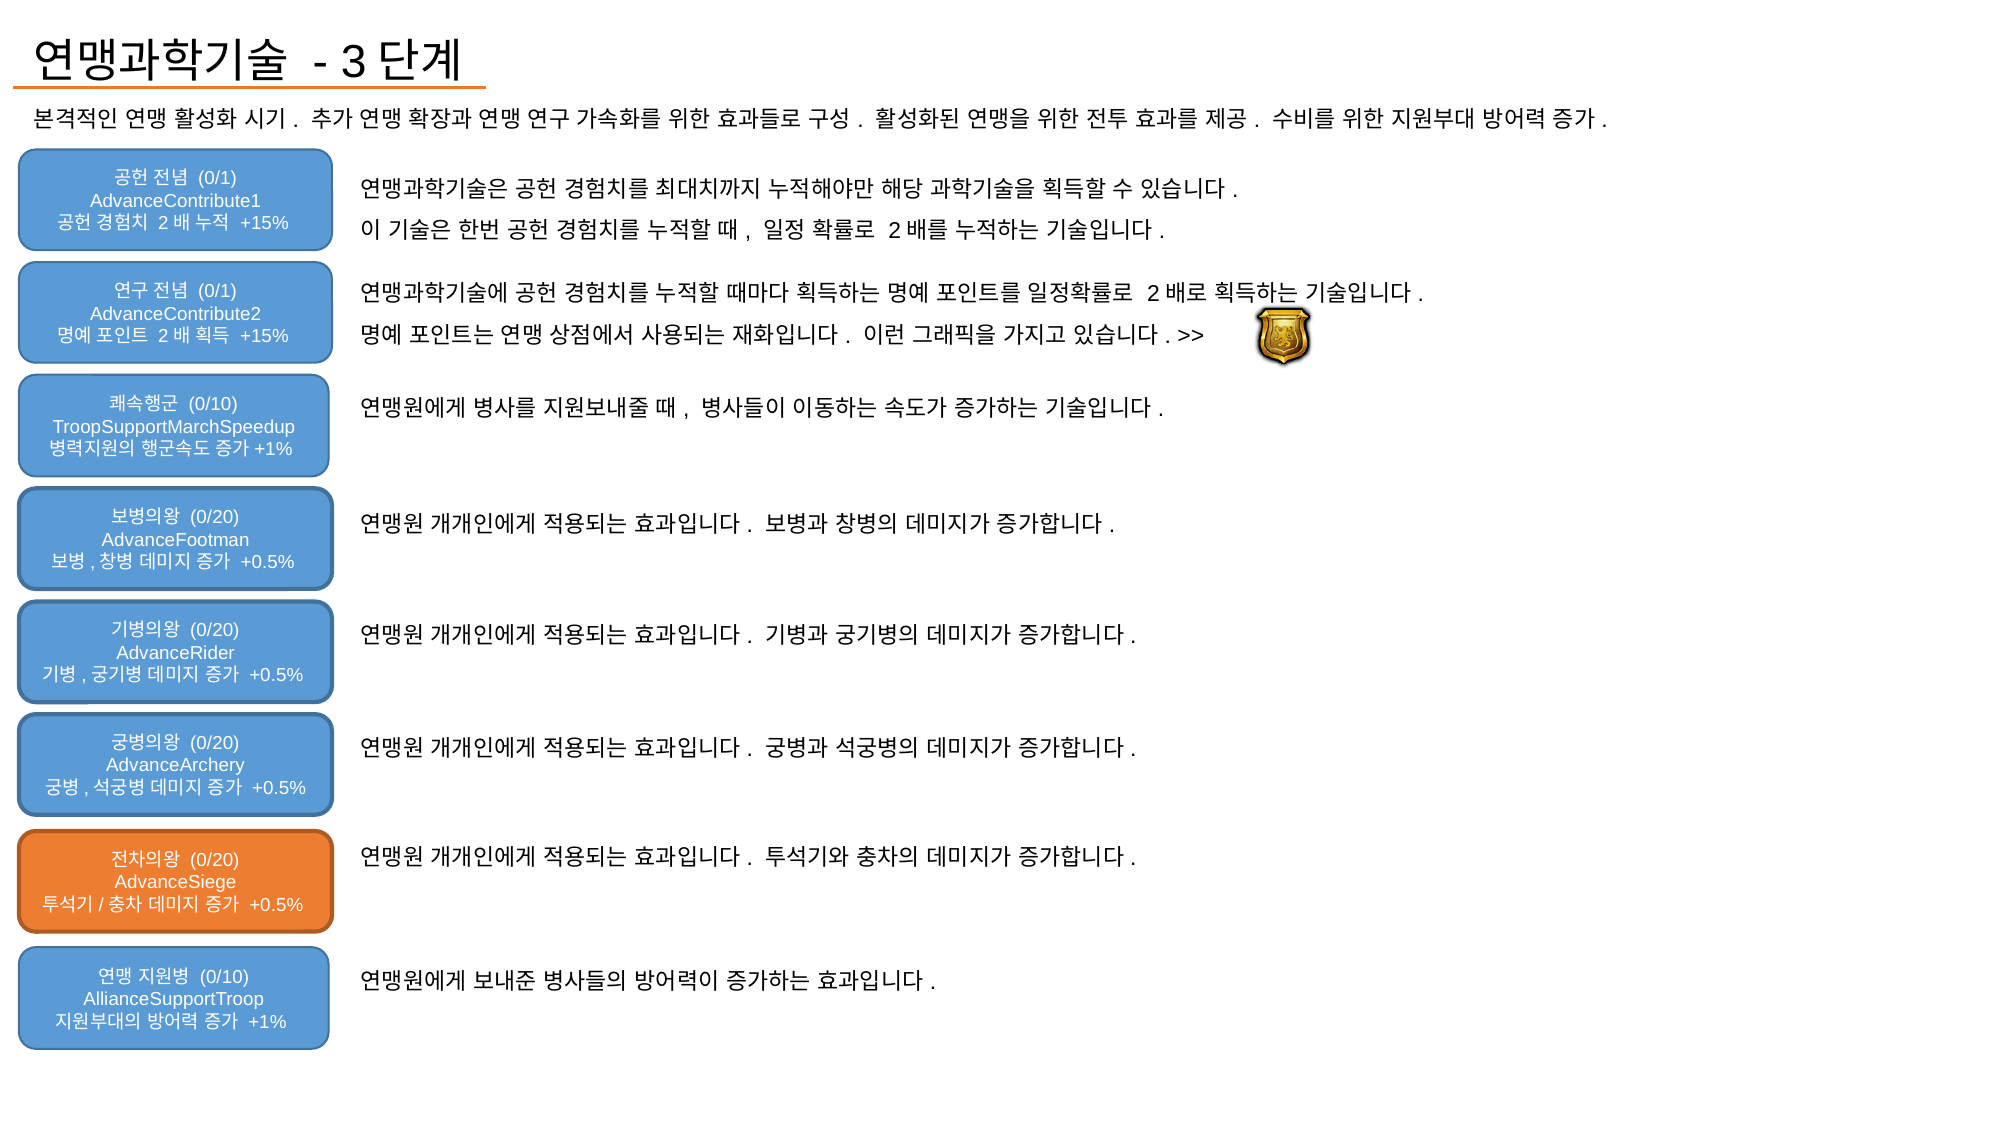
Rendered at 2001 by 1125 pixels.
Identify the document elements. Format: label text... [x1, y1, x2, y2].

text_box 연맹과학기술에 공헌 경험치를 누적할 때마다 획득하는 명예 포인트를 일정확률로 2배로 획득하는 기술입니다. 명예 포인트는 연맹 상점에서 사용되는 재화입니다. 이런 그래픽을 가지고 있습니다. >> [345, 257, 1956, 355]
text_box 연맹원 개개인에게 적용되는 효과입니다. 궁병과 석궁병의 데미지가 증가합니다. [345, 712, 1956, 810]
text_box 보병의왕 (0/20) AdvanceFootman 보병,창병 데미지 증가 +0.5% [18, 488, 333, 589]
text_box 공헌 전념 (0/1) AdvanceContribute1 공헌 경험치 2배 누적 +15% [18, 149, 333, 251]
text_box 궁병의왕 (0/20) AdvanceArchery 궁병,석궁병 데미지 증가 +0.5% [18, 714, 333, 815]
text_box 연맹원 개개인에게 적용되는 효과입니다. 기병과 궁기병의 데미지가 증가합니다. [345, 599, 1956, 697]
text_box 연맹원 개개인에게 적용되는 효과입니다. 보병과 창병의 데미지가 증가합니다. [345, 488, 1956, 586]
text_box 연맹원에게 병사를 지원보내줄 때, 병사들이 이동하는 속도가 증가하는 기술입니다. [345, 372, 1956, 469]
text_box 연맹과학기술은 공헌 경험치를 최대치까지 누적해야만 해당 과학기술을 획득할 수 있습니다. 이 기술은 한번 공헌 경험치를 누적할 때, 일정 확률로 2배를 누적하는 기술입니다. [345, 153, 1956, 251]
text_box 쾌속행군 (0/10) TroopSupportMarchSpeedup 병력지원의 행군속도 증가+1% [18, 374, 329, 477]
text_box 연맹원 개개인에게 적용되는 효과입니다. 투석기와 충차의 데미지가 증가합니다. [345, 821, 1956, 919]
text_box 연맹원에게 보내준 병사들의 방어력이 증가하는 효과입니다. [345, 945, 1956, 1043]
text_box 전차의왕 (0/20) AdvanceSiege 투석기/충차 데미지 증가 +0.5% [18, 831, 333, 932]
text_box 연맹 지원병 (0/10) AllianceSupportTroop 지원부대의 방어력 증가 +1% [18, 947, 329, 1049]
text_box 기병의왕 (0/20) AdvanceRider 기병,궁기병 데미지 증가 +0.5% [18, 601, 333, 703]
text_box 본격적인 연맹 활성화 시기. 추가 연맹 확장과 연맹 연구 가속화를 위한 효과들로 구성. 활성화된 연맹을 위한 전투 효과를 제공. 수비를 위한 지원부대 방어력 증가. [18, 96, 1733, 140]
text_box 연맹과학기술 - 3단계 [18, 1, 1199, 96]
text_box 연구 전념 (0/1) AdvanceContribute2 명예 포인트 2배 획득 +15% [18, 262, 333, 363]
picture [1247, 300, 1318, 371]
